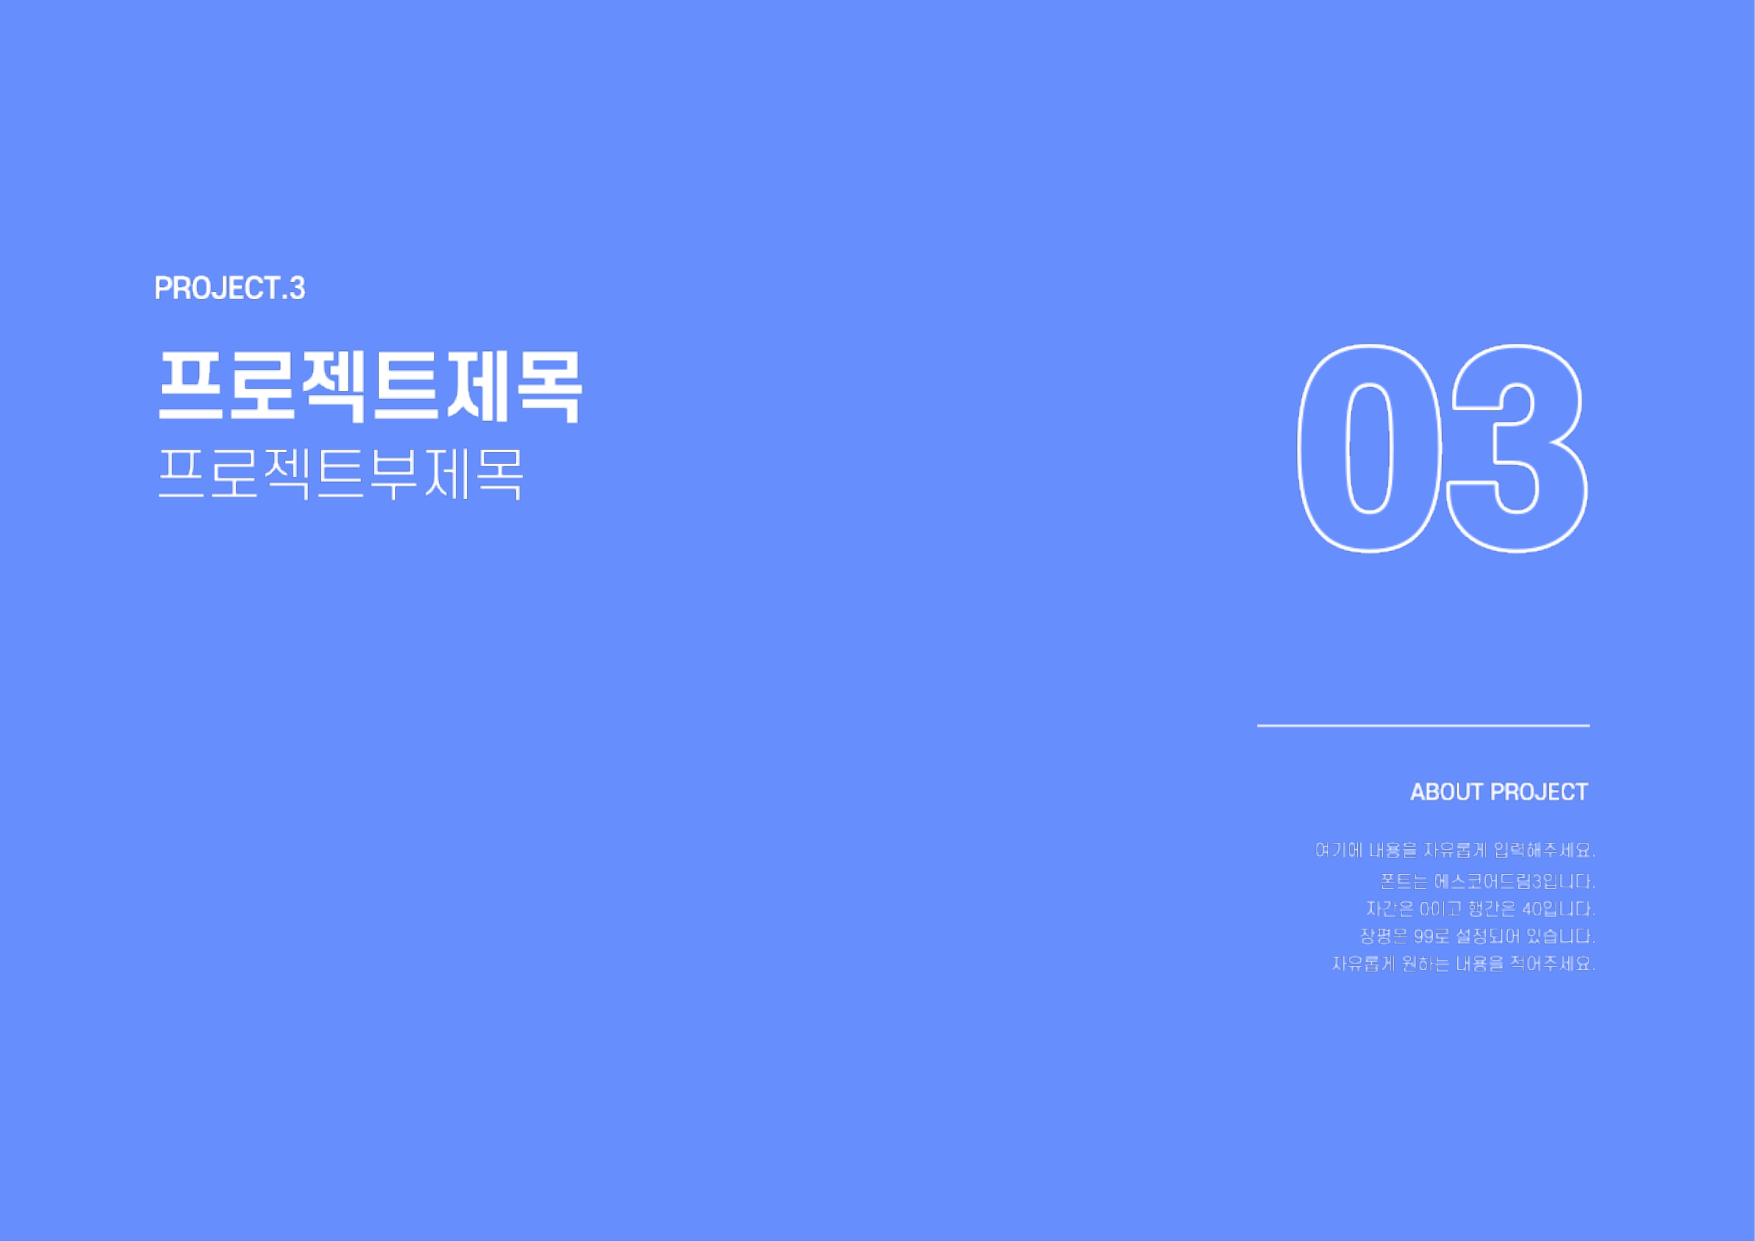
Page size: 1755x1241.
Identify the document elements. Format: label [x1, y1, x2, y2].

picture [998, 178, 1755, 981]
picture [143, 256, 619, 537]
